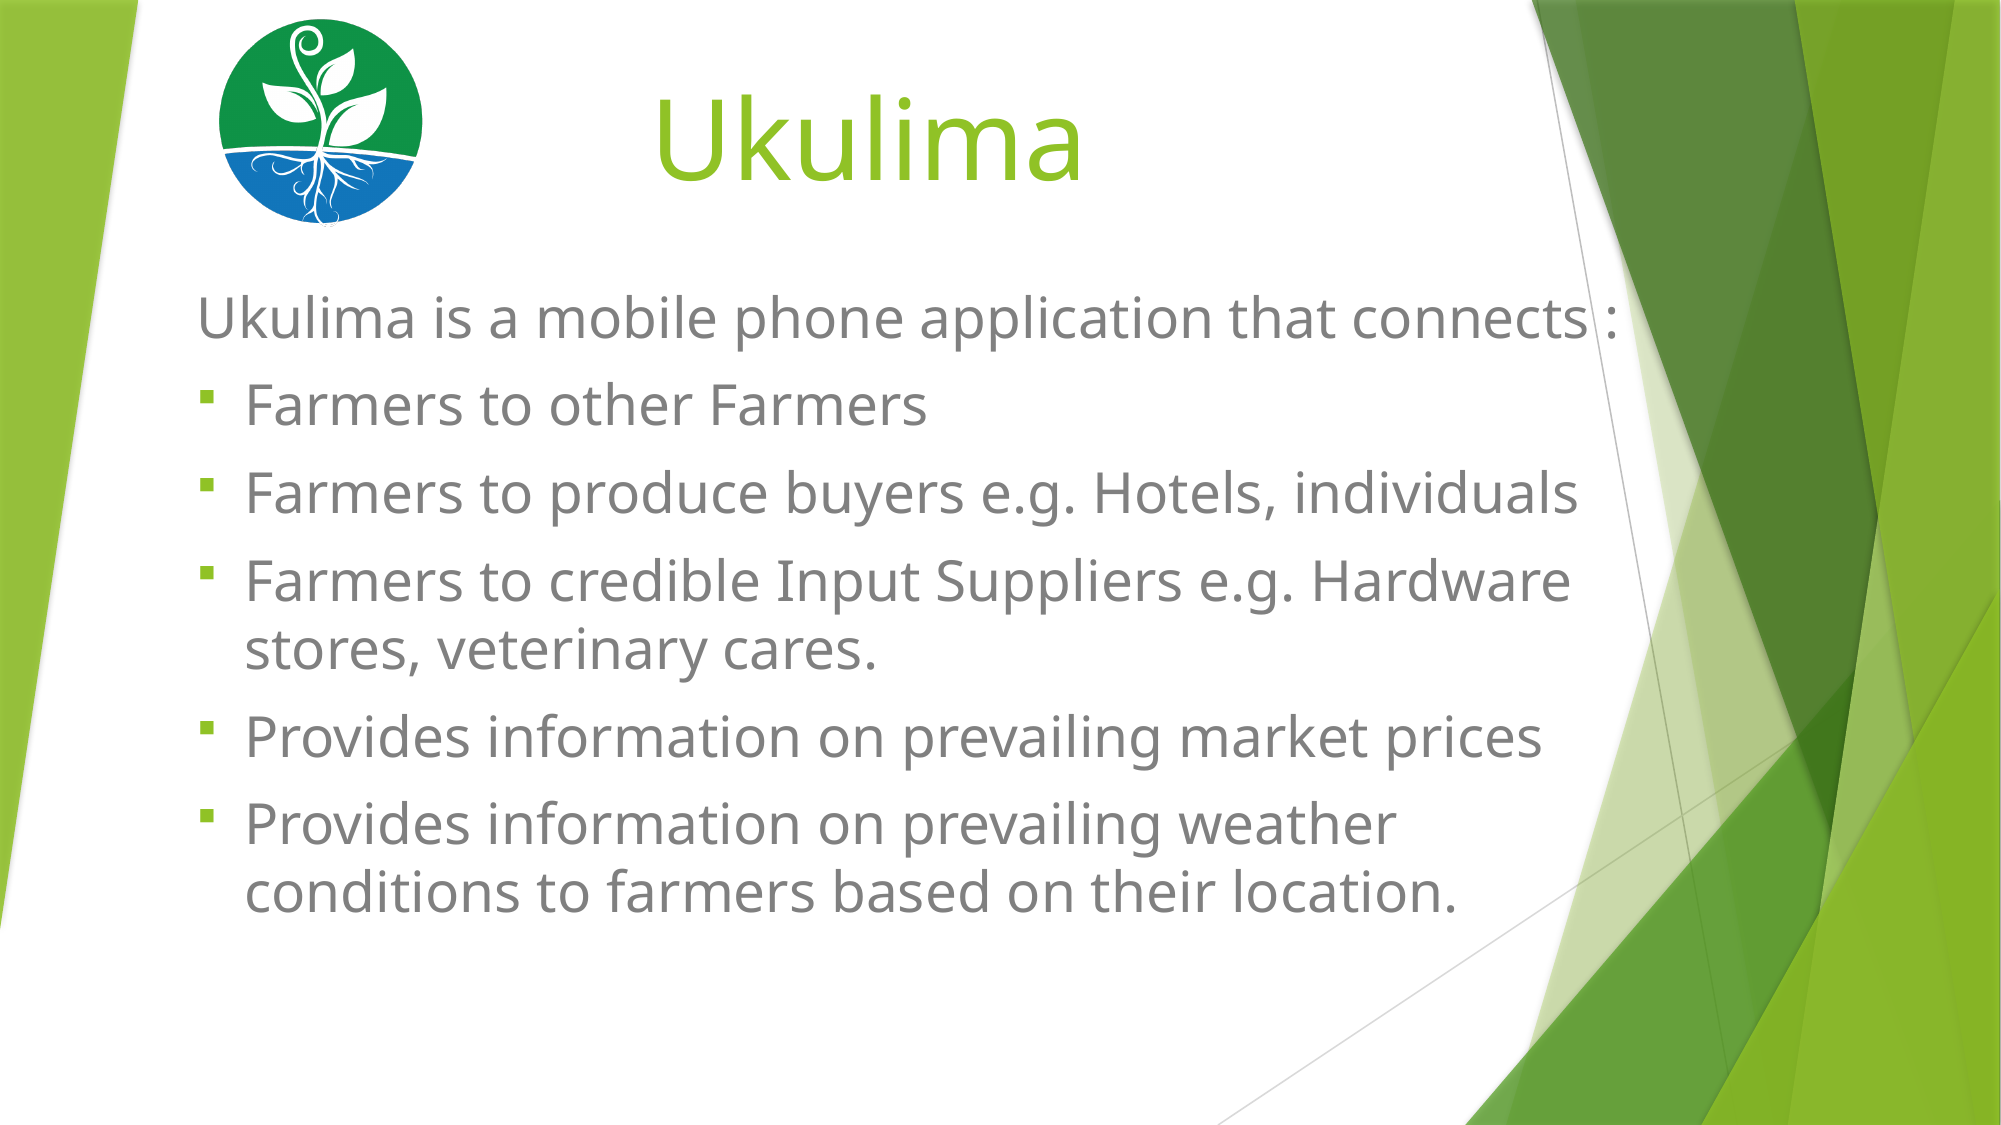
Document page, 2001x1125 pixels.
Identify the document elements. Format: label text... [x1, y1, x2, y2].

title Ukulima [422, 0, 1103, 211]
picture [160, 2, 481, 243]
subtitle Ukulima is a mobile phone application that connects : Farmers to other Farmers Farmers to produce buyers e.g. Hotels, individuals Farmers to credible Input Suppliers e.g. Hardware stores, veterinary cares. Provides information on prevailing market prices Provides information on prevailing weather conditions to farmers based on their location. [181, 273, 1652, 971]
